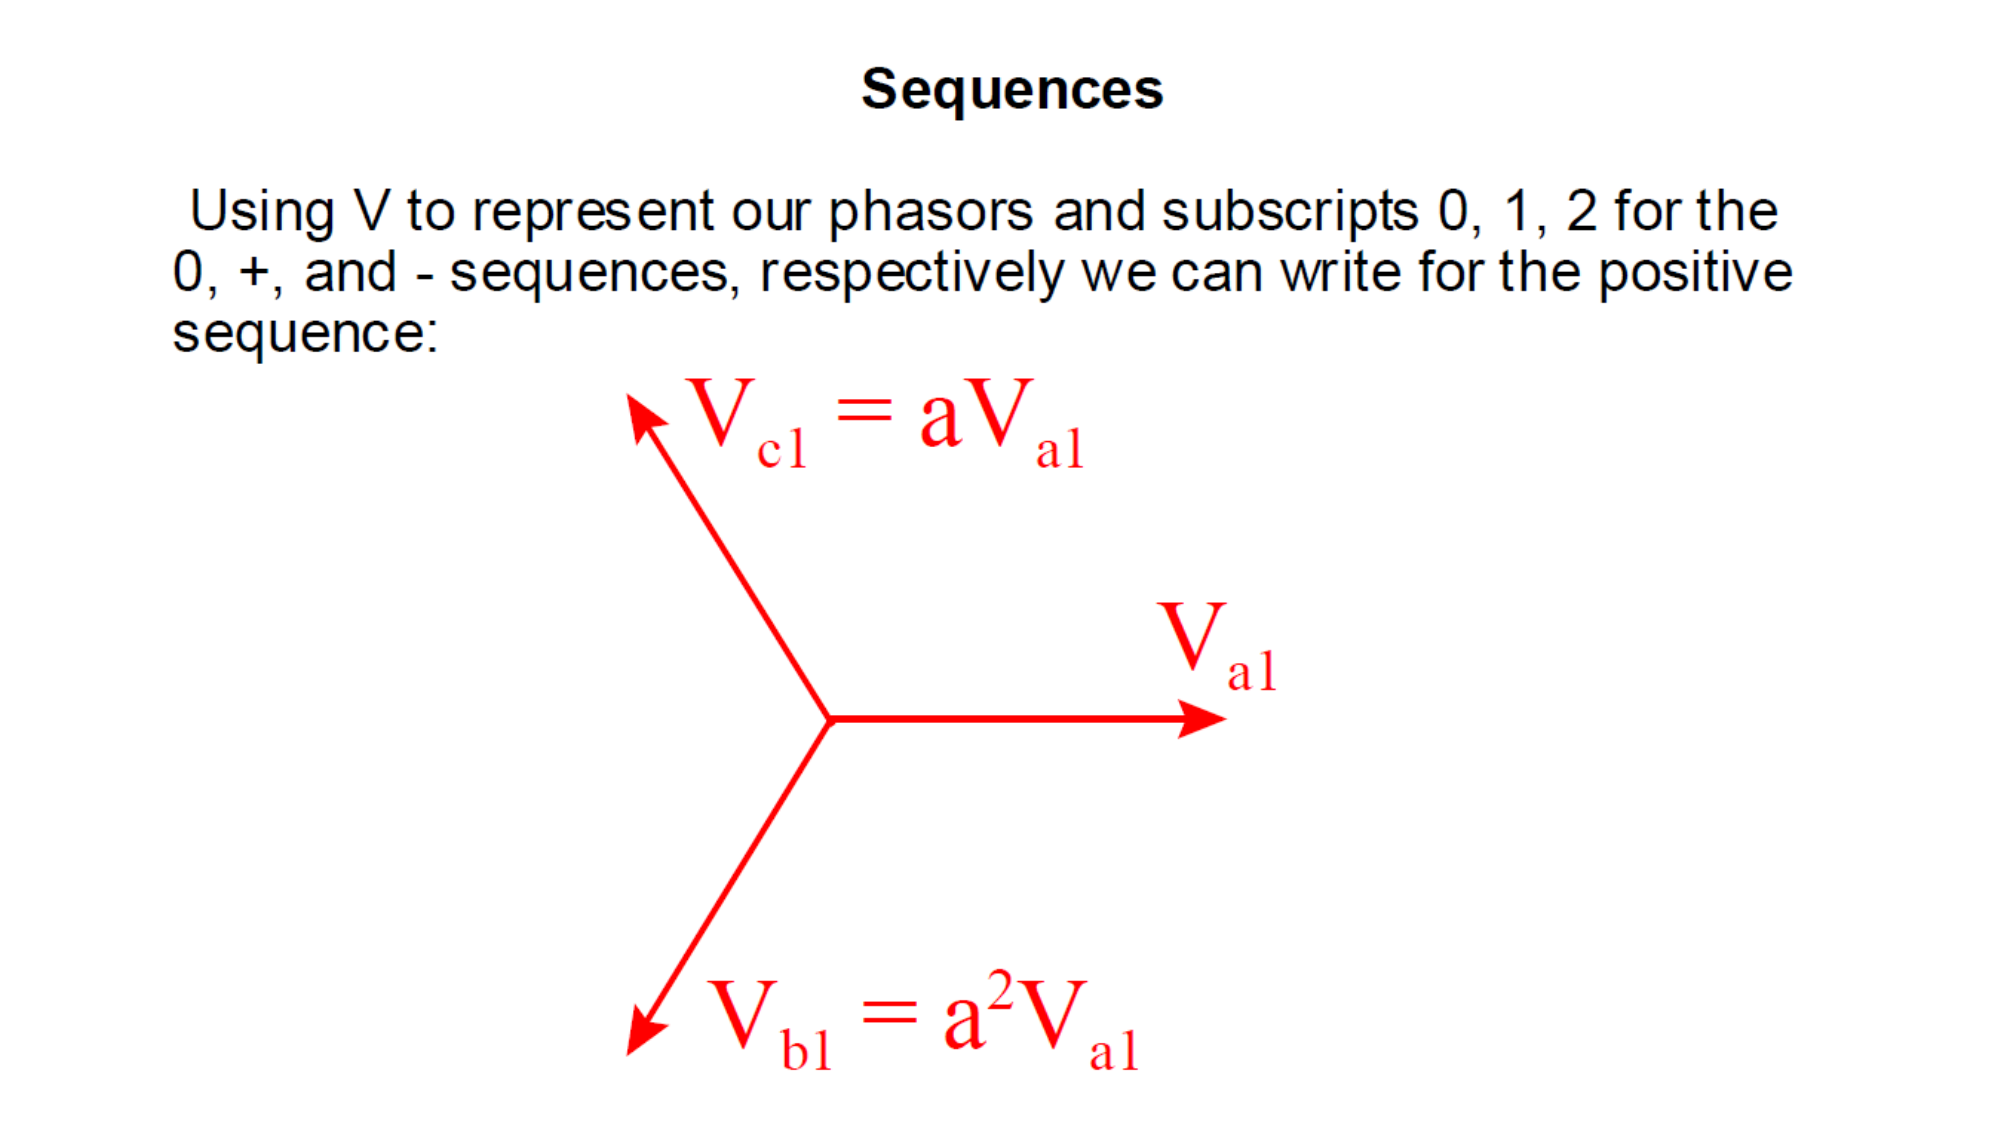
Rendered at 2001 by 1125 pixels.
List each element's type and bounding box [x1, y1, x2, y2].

picture [147, 0, 1853, 1125]
